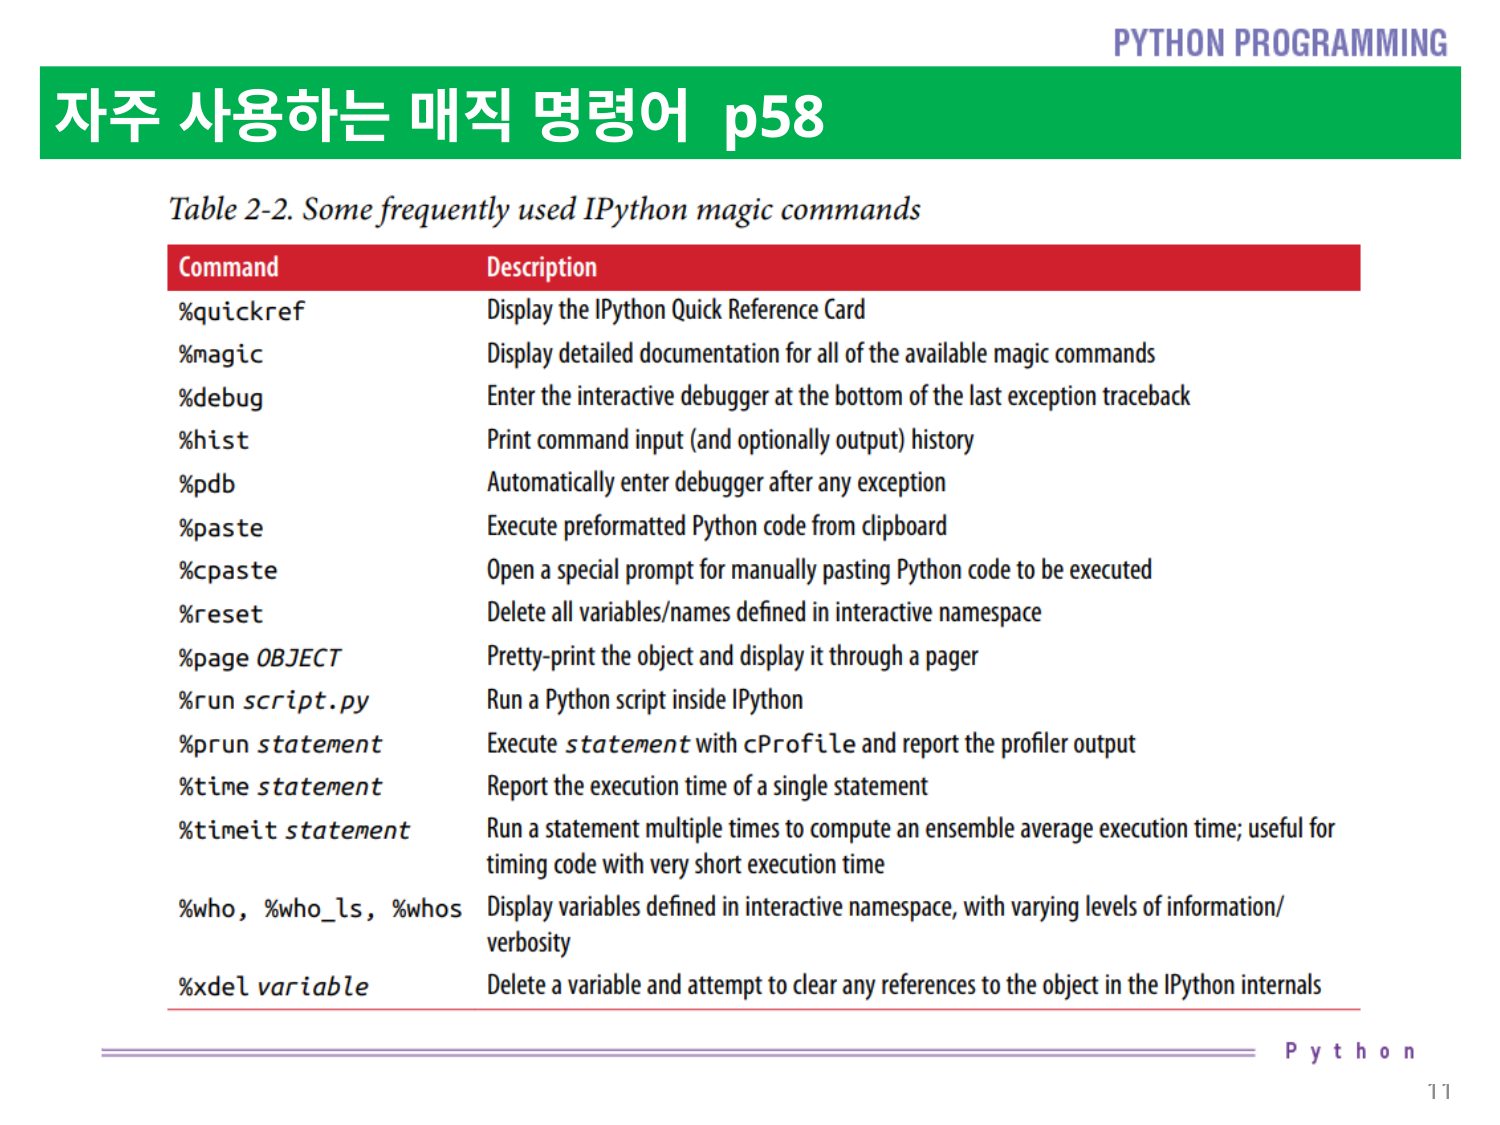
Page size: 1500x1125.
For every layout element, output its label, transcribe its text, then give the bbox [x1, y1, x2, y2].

title 자주 사용하는 매직 명령어 p58 [39, 76, 1444, 152]
picture [1106, 13, 1462, 66]
picture [18, 181, 1483, 1084]
slide_number 11 [1119, 1071, 1470, 1112]
